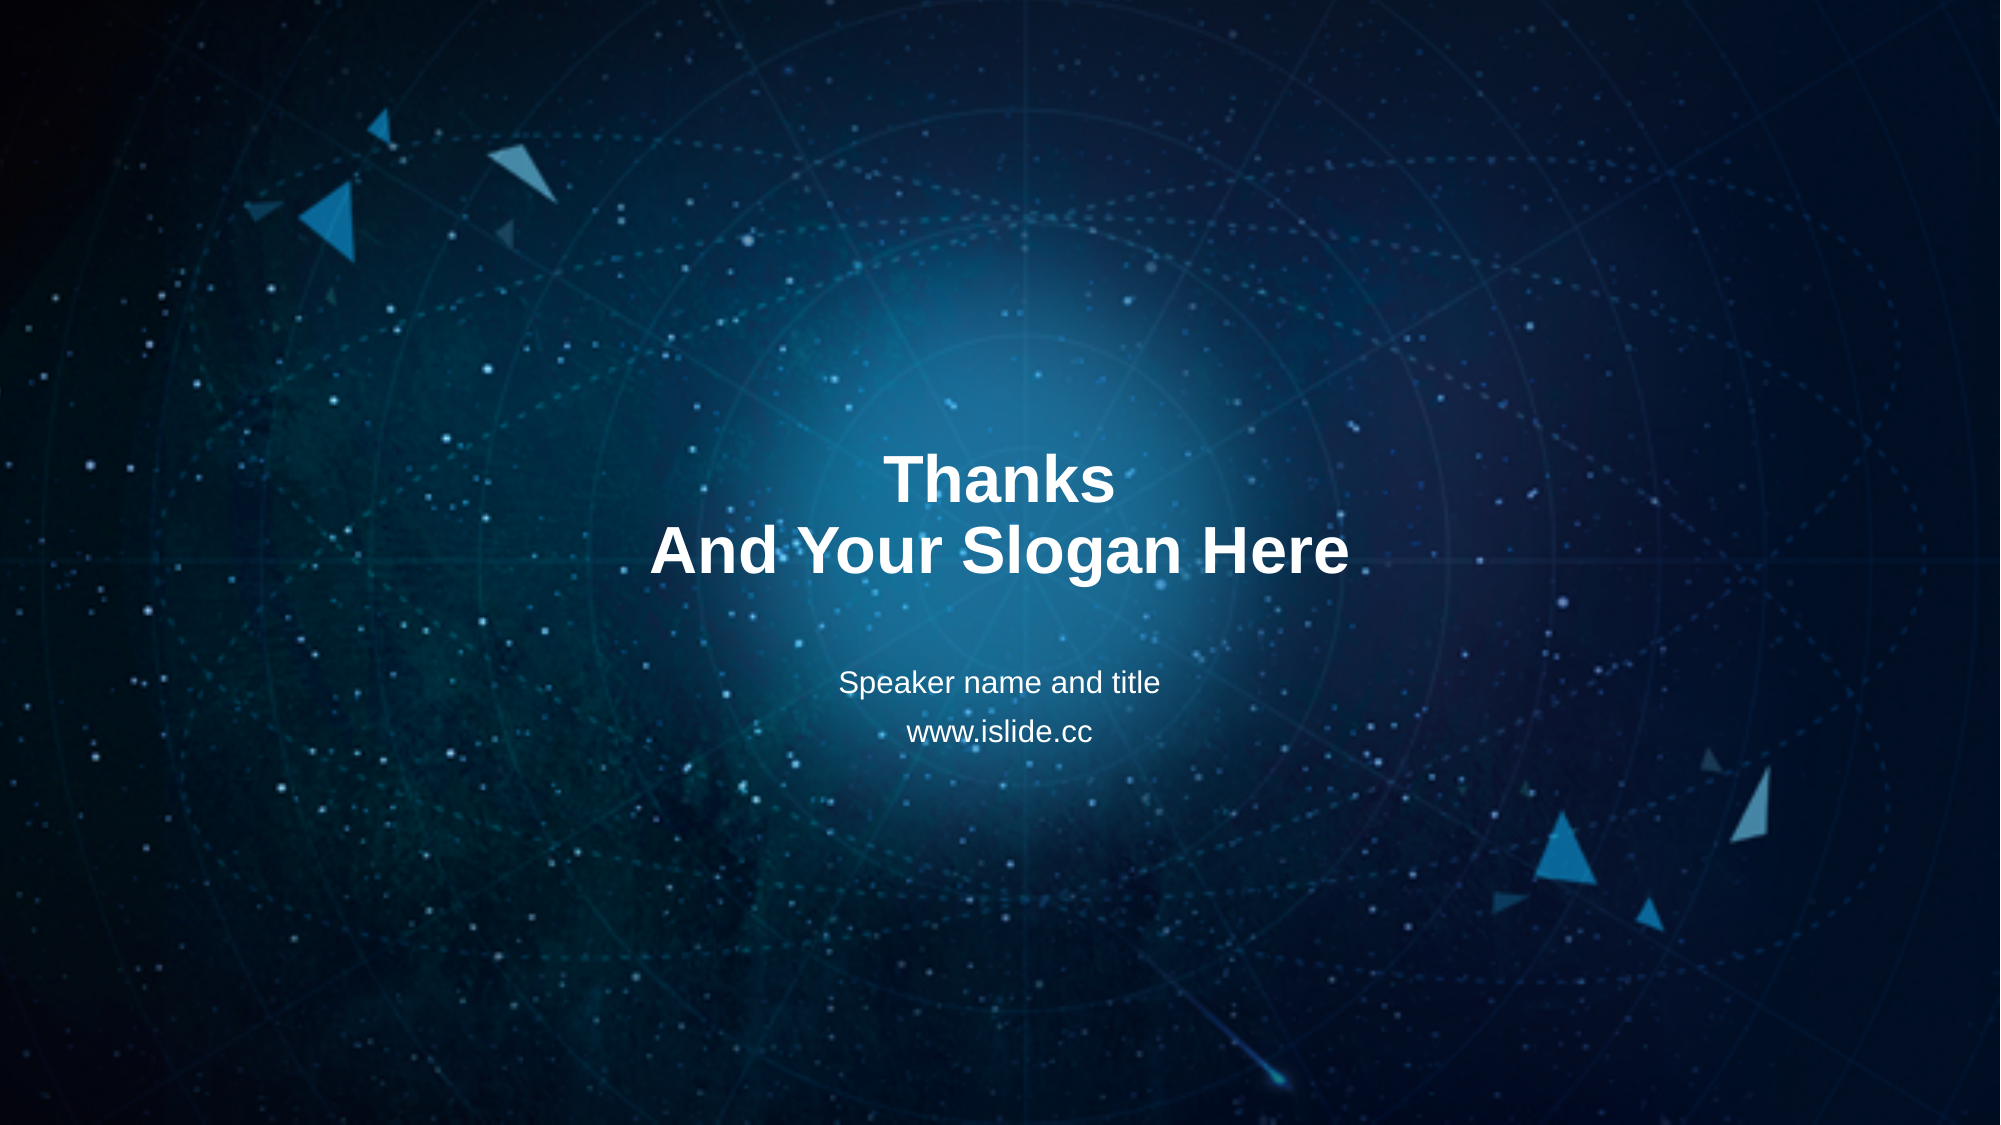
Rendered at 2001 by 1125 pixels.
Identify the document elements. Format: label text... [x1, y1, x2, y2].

picture [0, 0, 2000, 1125]
title Thanks And Your Slogan Here [554, 329, 1445, 596]
list Speaker name and title [554, 659, 1445, 709]
list www.islide.cc [554, 709, 1445, 760]
